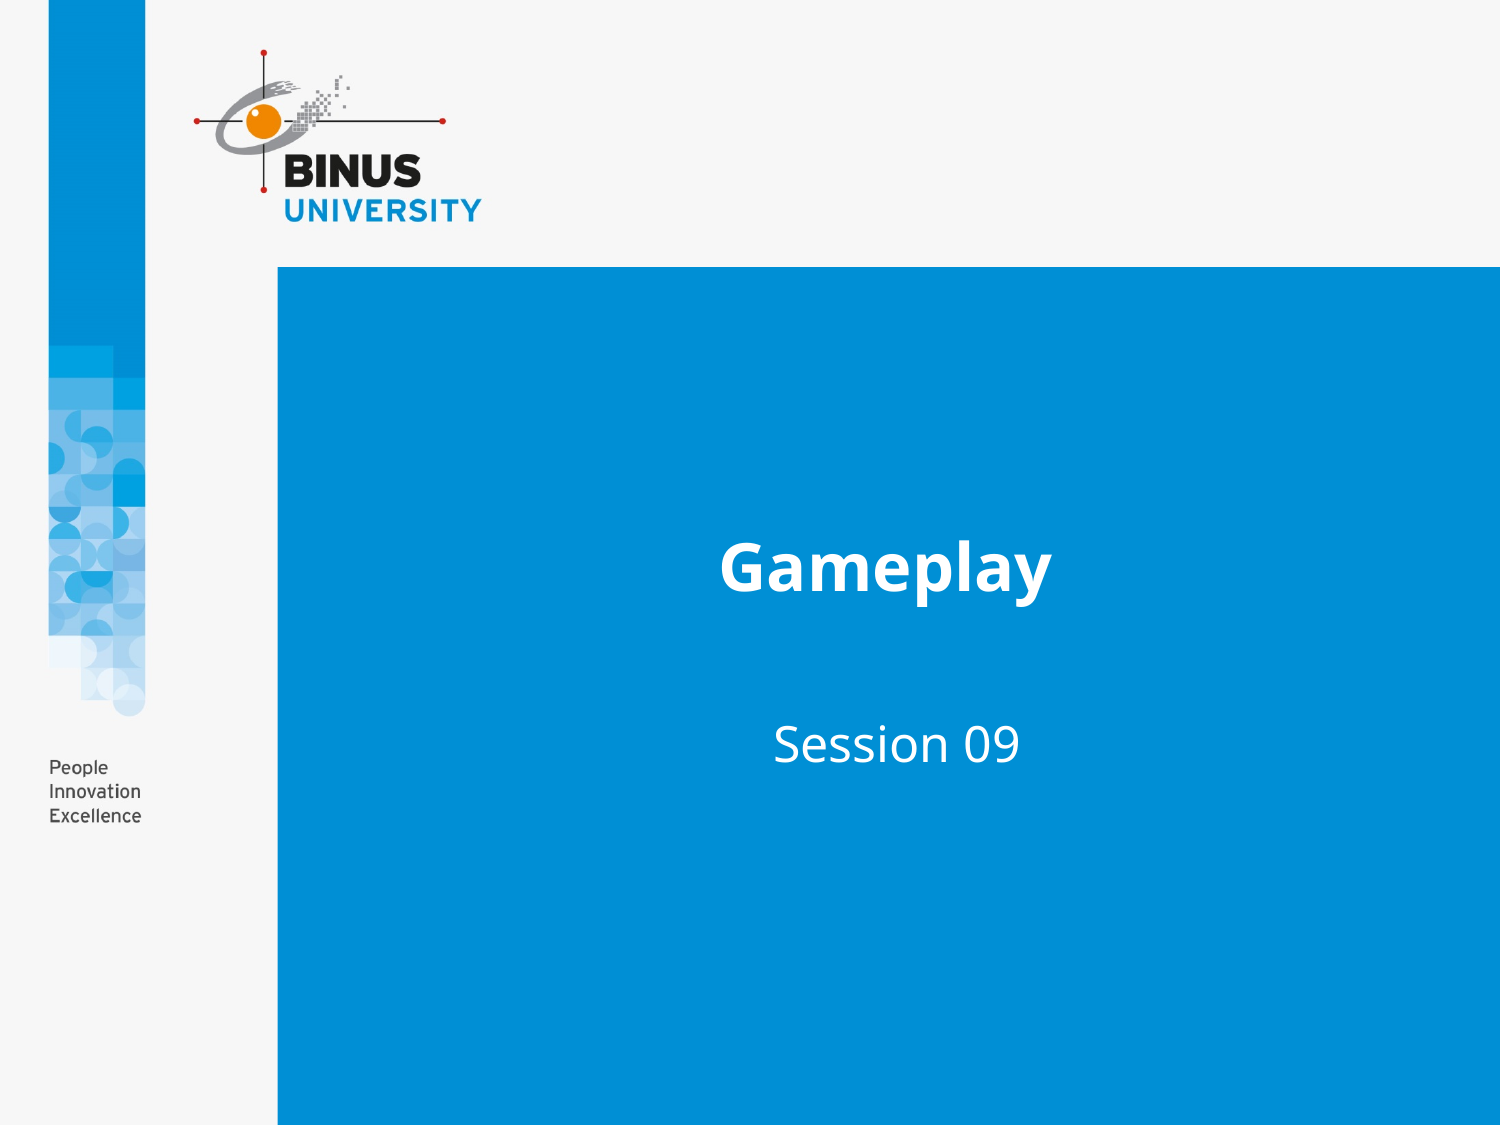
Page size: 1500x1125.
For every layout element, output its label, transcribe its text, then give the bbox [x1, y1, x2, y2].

picture [0, 0, 1500, 846]
title Gameplay [301, 444, 1471, 686]
subtitle Session 09 [372, 704, 1423, 800]
